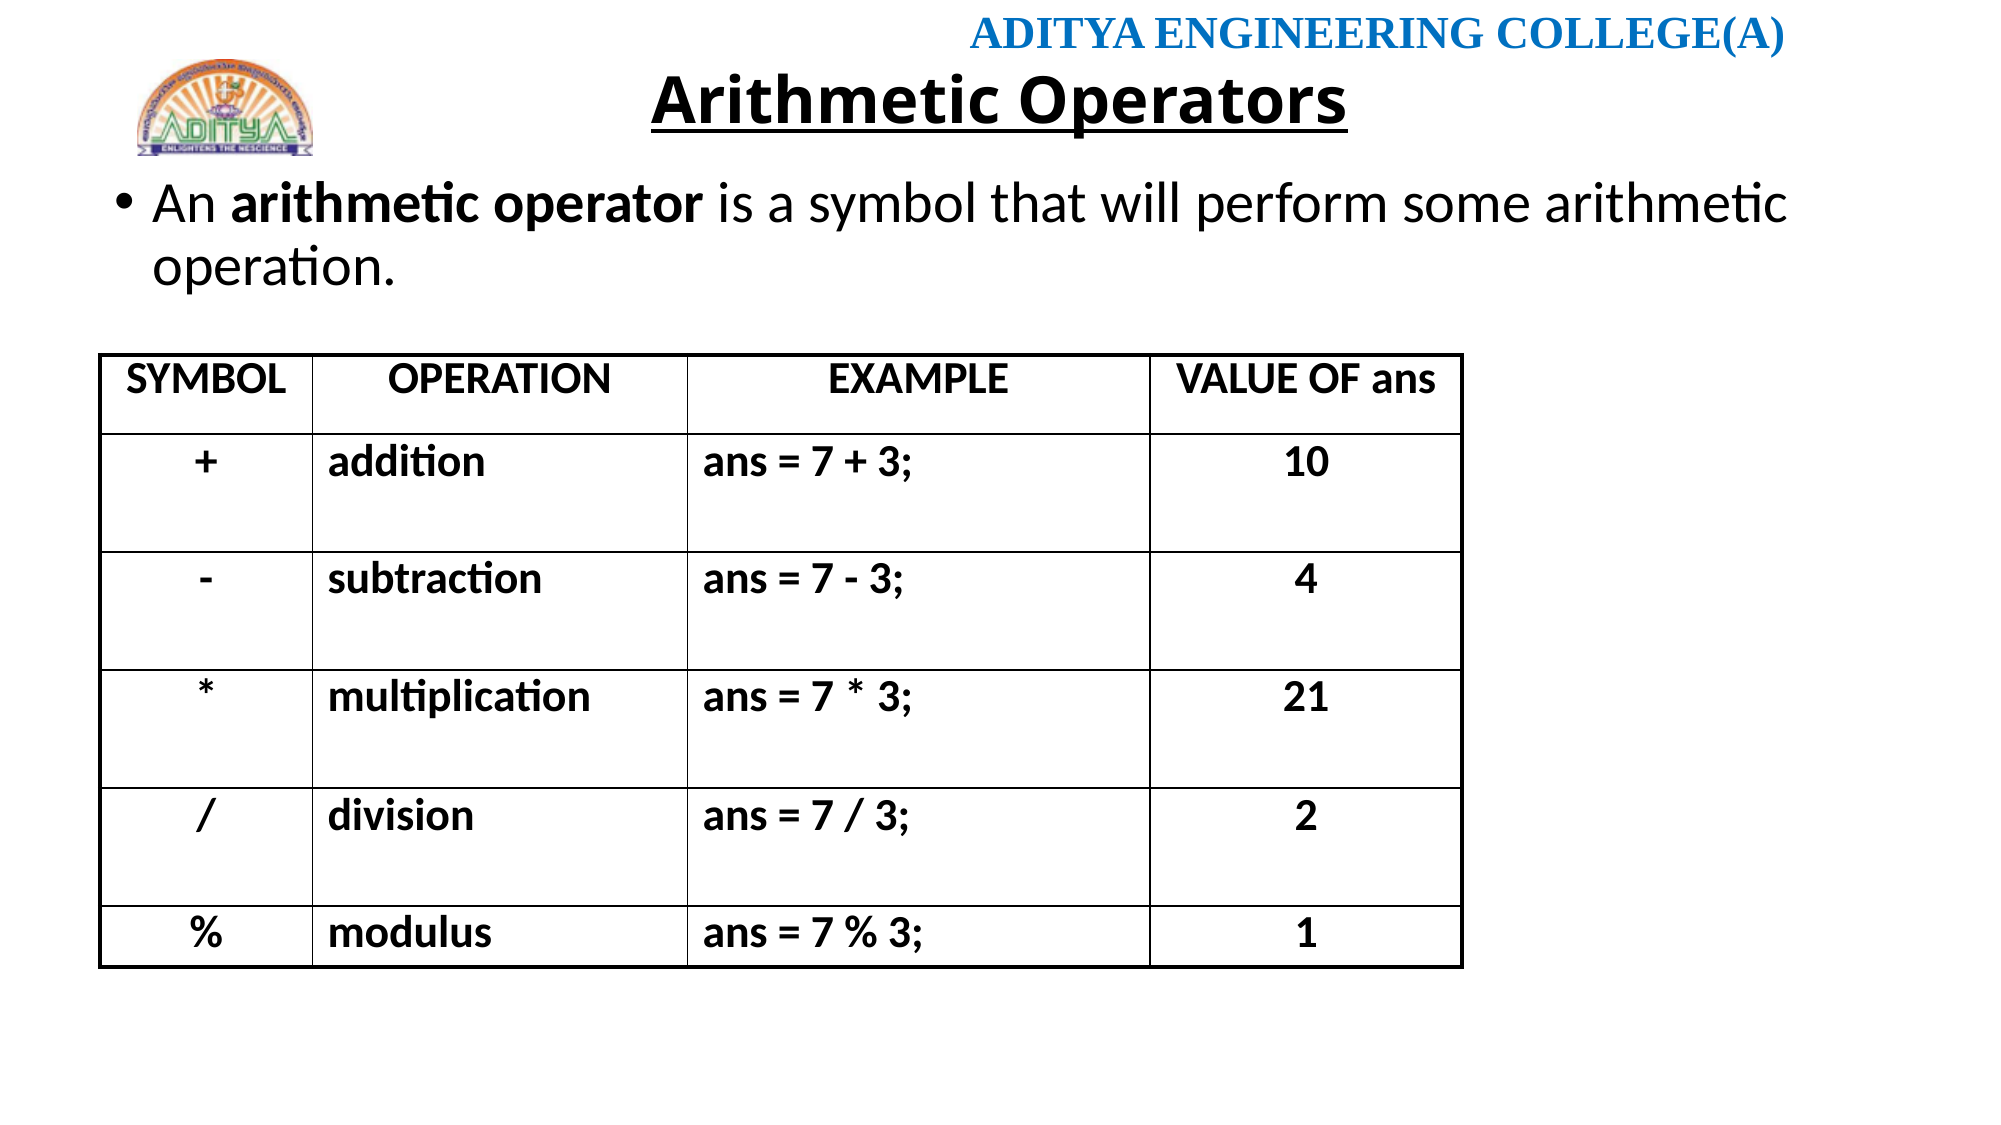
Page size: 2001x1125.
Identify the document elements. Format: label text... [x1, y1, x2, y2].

table_cell * [102, 671, 312, 787]
table_cell ans = 7 / 3; [688, 789, 1149, 905]
table_cell multiplication [313, 671, 687, 787]
table_cell 21 [1151, 671, 1460, 787]
table_header OPERATION [313, 357, 687, 433]
table_cell + [102, 435, 312, 551]
table_cell 1 [1151, 907, 1460, 965]
table_cell addition [313, 435, 687, 551]
table_header SYMBOL [102, 357, 312, 433]
table_cell 10 [1151, 435, 1460, 551]
table_cell % [102, 907, 312, 965]
picture [137, 146, 313, 156]
table_cell ans = 7 - 3; [688, 553, 1149, 669]
table_cell - [102, 553, 312, 669]
table_header VALUE OF ans [1151, 357, 1460, 433]
table_cell modulus [313, 907, 687, 965]
table_cell subtraction [313, 553, 687, 669]
table_cell division [313, 789, 687, 905]
table_cell / [102, 789, 312, 905]
table_cell 4 [1151, 553, 1460, 669]
table_header EXAMPLE [688, 357, 1149, 433]
list An arithmetic operator is a symbol that will perform some arithmetic operation. [99, 165, 1825, 879]
title Arithmetic Operators [137, 59, 1863, 146]
table_cell ans = 7 + 3; [688, 435, 1149, 551]
table_cell 2 [1151, 789, 1460, 905]
table_cell ans = 7 % 3; [688, 907, 1149, 965]
table_cell ans = 7 * 3; [688, 671, 1149, 787]
